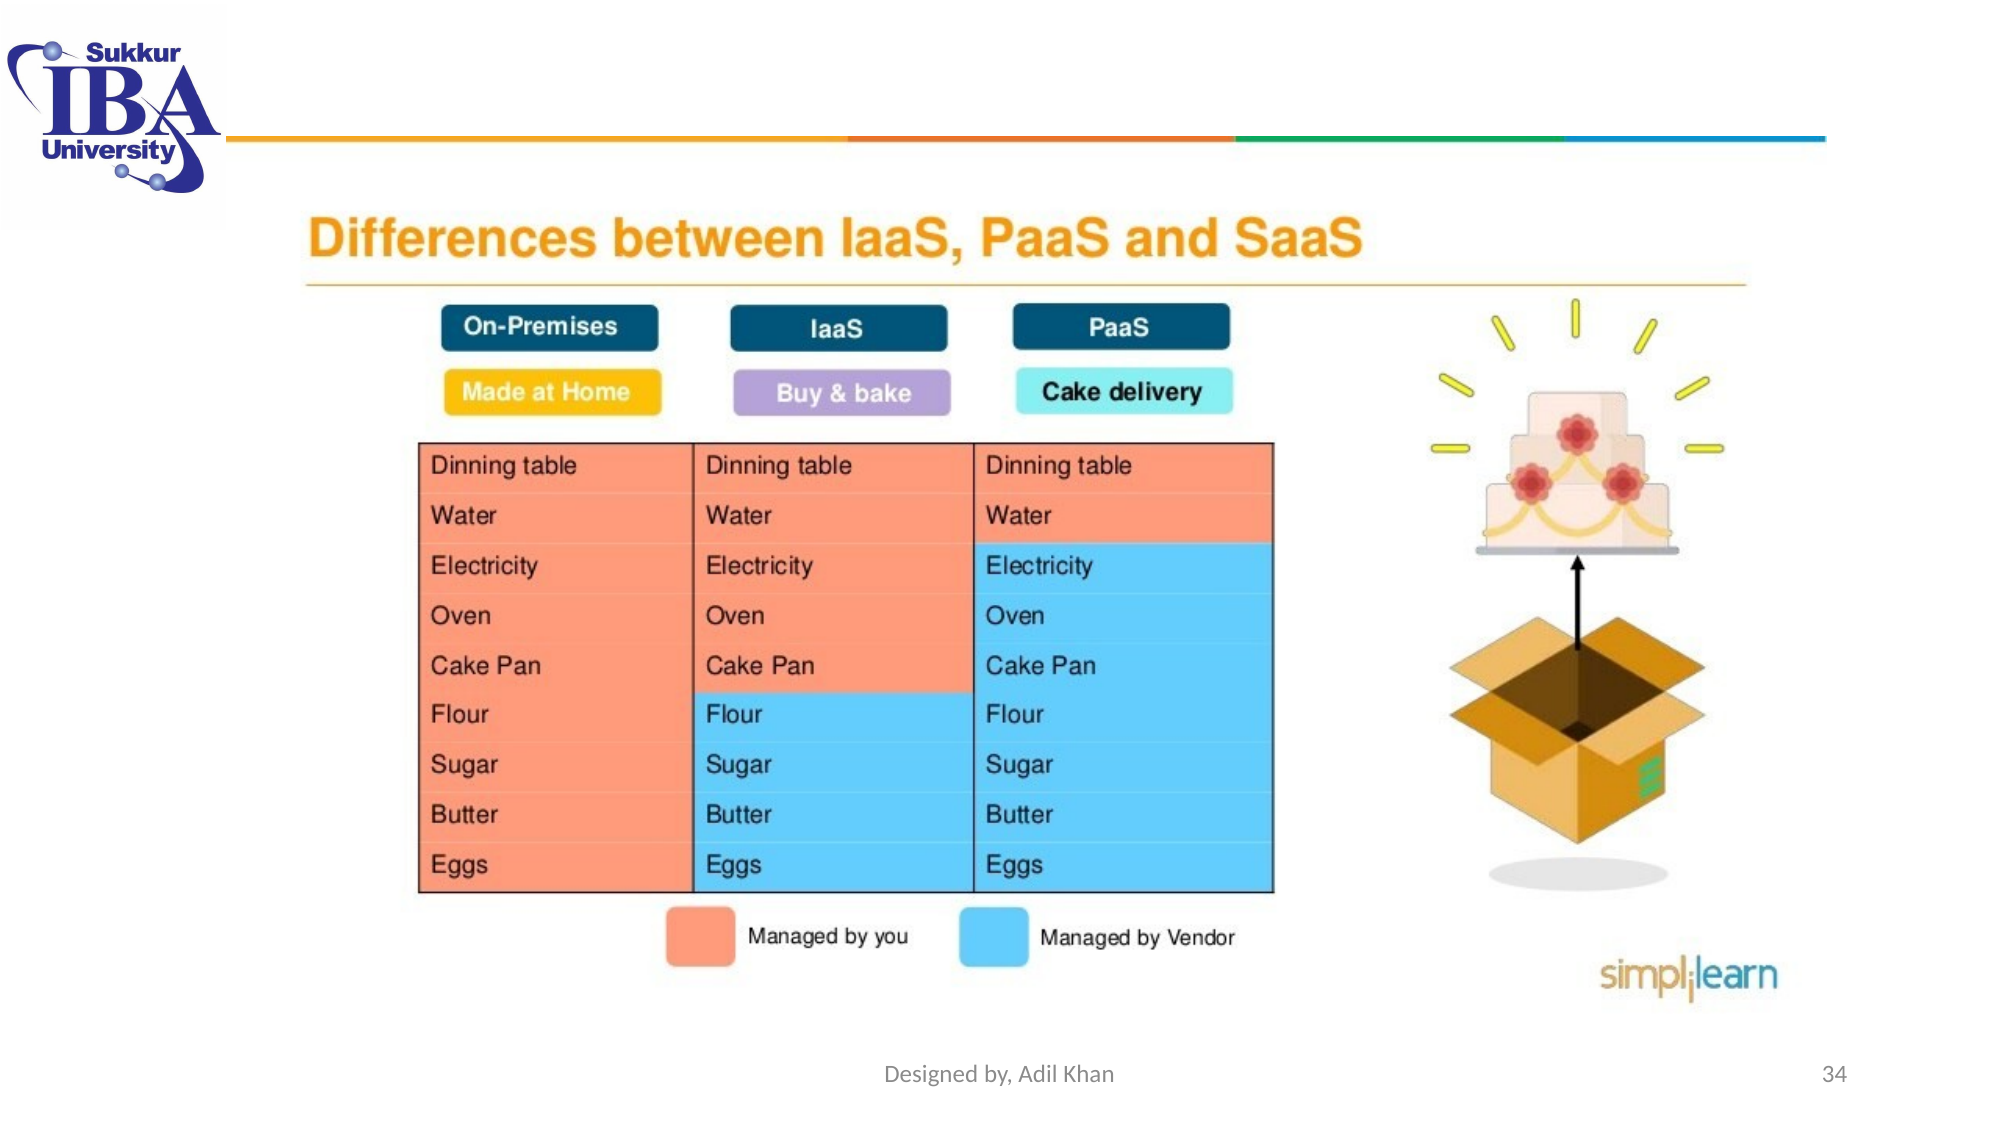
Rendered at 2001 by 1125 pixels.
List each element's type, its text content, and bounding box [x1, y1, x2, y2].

slide_number 34 [1412, 1042, 1863, 1103]
picture [1, 4, 1827, 1014]
footer Designed by, Adil Khan [662, 1042, 1338, 1103]
